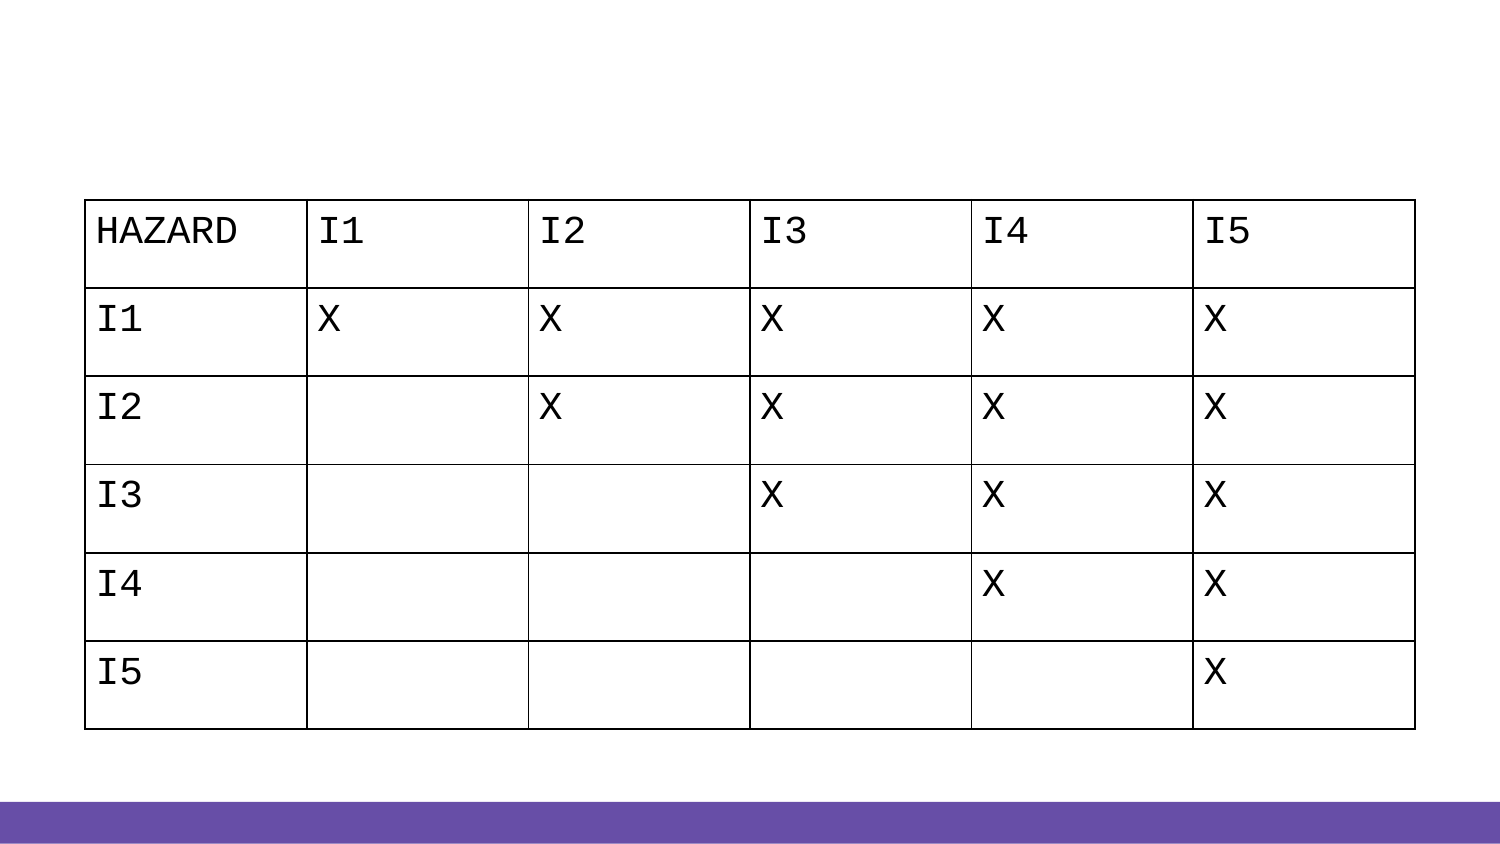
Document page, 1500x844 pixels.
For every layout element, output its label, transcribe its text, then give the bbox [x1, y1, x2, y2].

table_cell [308, 554, 528, 640]
table_cell I2 [86, 377, 306, 464]
table_cell X [972, 554, 1192, 640]
table_cell X [972, 465, 1192, 552]
table_cell I4 [86, 554, 306, 640]
table_cell X [1194, 465, 1414, 552]
table_cell [751, 554, 971, 640]
table_cell [529, 642, 749, 728]
table_cell [308, 642, 528, 728]
table_cell I3 [86, 465, 306, 552]
table_cell [308, 465, 528, 552]
table_cell X [529, 289, 749, 375]
table_cell I1 [86, 289, 306, 375]
table_header HAZARD [86, 201, 306, 287]
table_cell X [972, 377, 1192, 464]
table_cell X [751, 289, 971, 375]
table_header I2 [529, 201, 749, 287]
table_header I5 [1194, 201, 1414, 287]
table_cell [972, 642, 1192, 728]
table_cell X [1194, 289, 1414, 375]
table_cell X [751, 465, 971, 552]
table_cell X [529, 377, 749, 464]
table_cell [529, 465, 749, 552]
table_header I4 [972, 201, 1192, 287]
table_cell X [972, 289, 1192, 375]
table_cell [308, 377, 528, 464]
table_header I3 [751, 201, 971, 287]
table_cell X [1194, 554, 1414, 640]
table_cell I5 [86, 642, 306, 728]
table_cell X [1194, 642, 1414, 728]
table_cell [529, 554, 749, 640]
table_cell X [1194, 377, 1414, 464]
table_cell X [751, 377, 971, 464]
table_header I1 [308, 201, 528, 287]
table_cell [751, 642, 971, 728]
table_cell X [308, 289, 528, 375]
